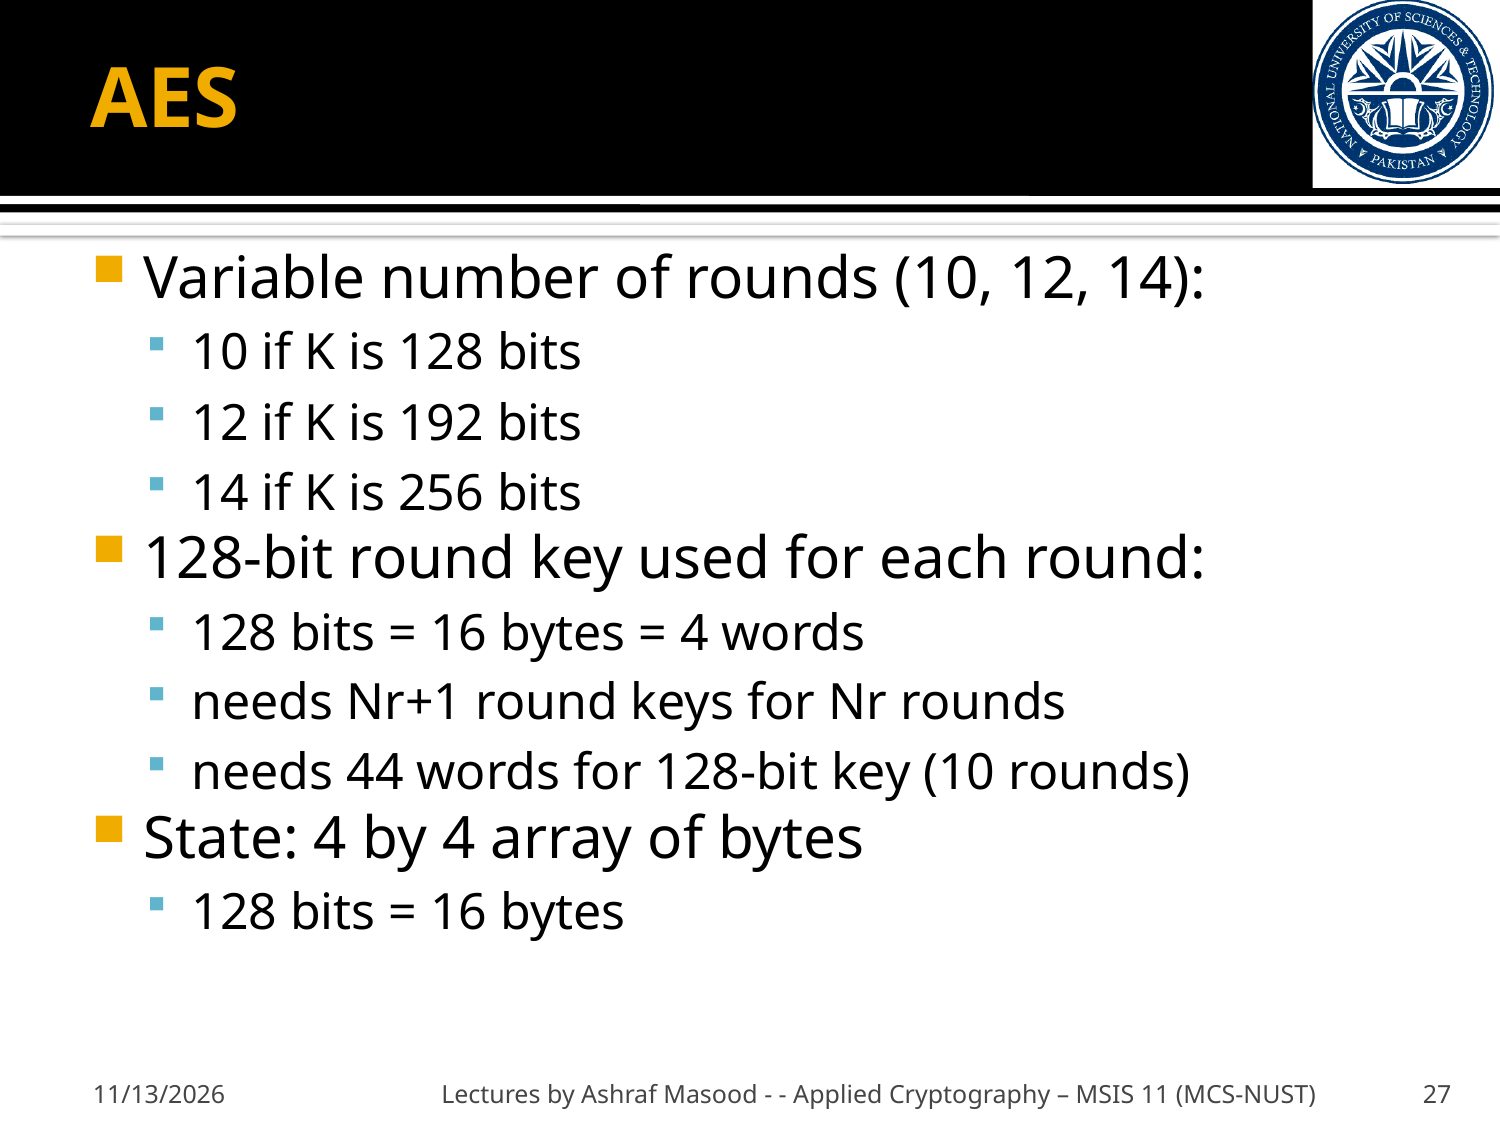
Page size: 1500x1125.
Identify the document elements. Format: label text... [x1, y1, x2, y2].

picture [1312, 0, 1500, 188]
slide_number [75, 1067, 425, 1113]
slide_number 27 [1345, 1067, 1467, 1113]
list Variable number of rounds (10, 12, 14): 10 if K is 128 bits 12 if K is 192 bits 14 if K is 256 bits 128-bit round key used for each round: 128 bits = 16 bytes = 4 words needs Nr+1 round keys for Nr rounds needs 44 words for 128-bit key (10 rounds) State: 4 by 4 array of bytes 128 bits = 16 bytes [62, 224, 1463, 1063]
title AES [75, 12, 1313, 175]
footer Lectures by Ashraf Masood - - Applied Cryptography – MSIS 11 (MCS-NUST) [433, 1067, 1338, 1113]
